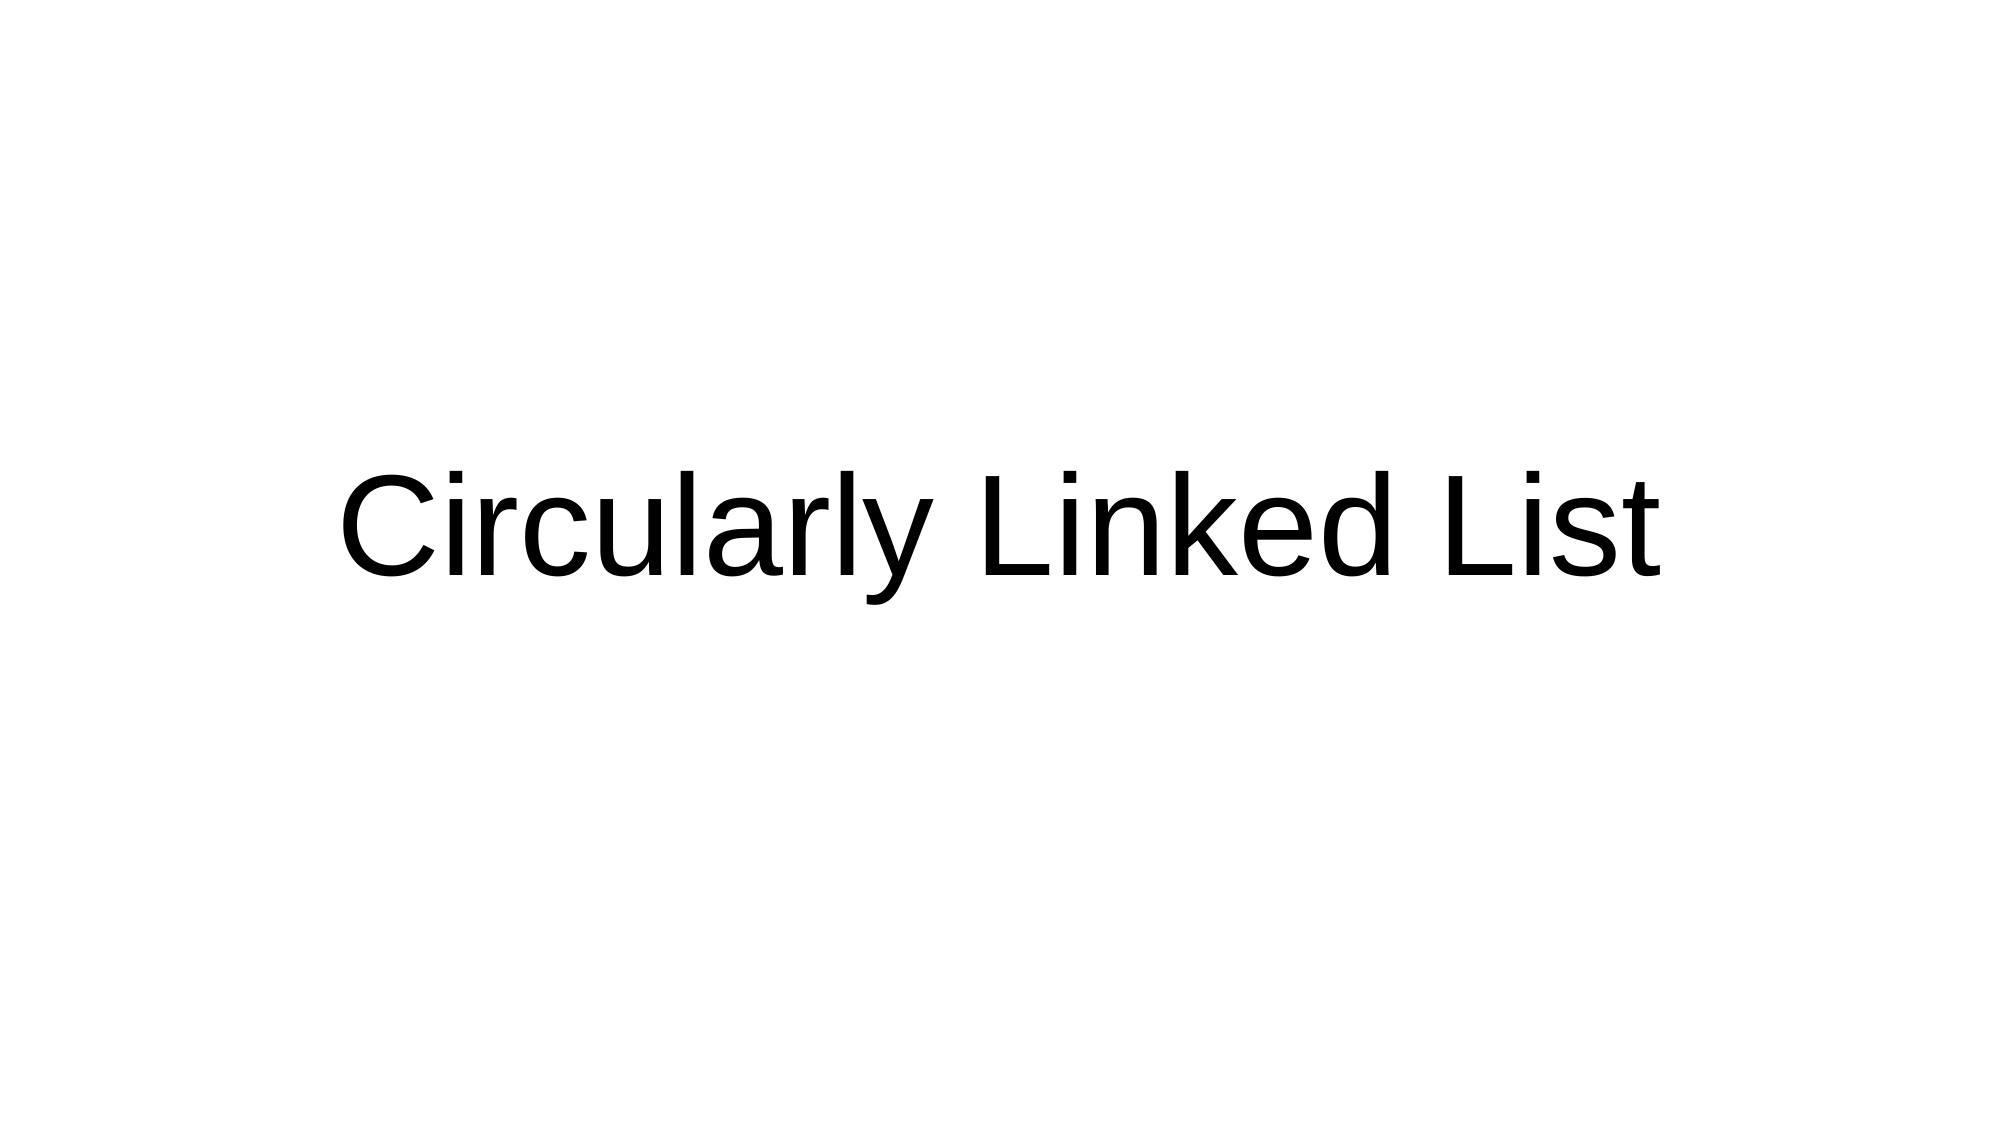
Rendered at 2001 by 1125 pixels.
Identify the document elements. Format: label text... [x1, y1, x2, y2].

title Circularly Linked List [68, 162, 1932, 612]
